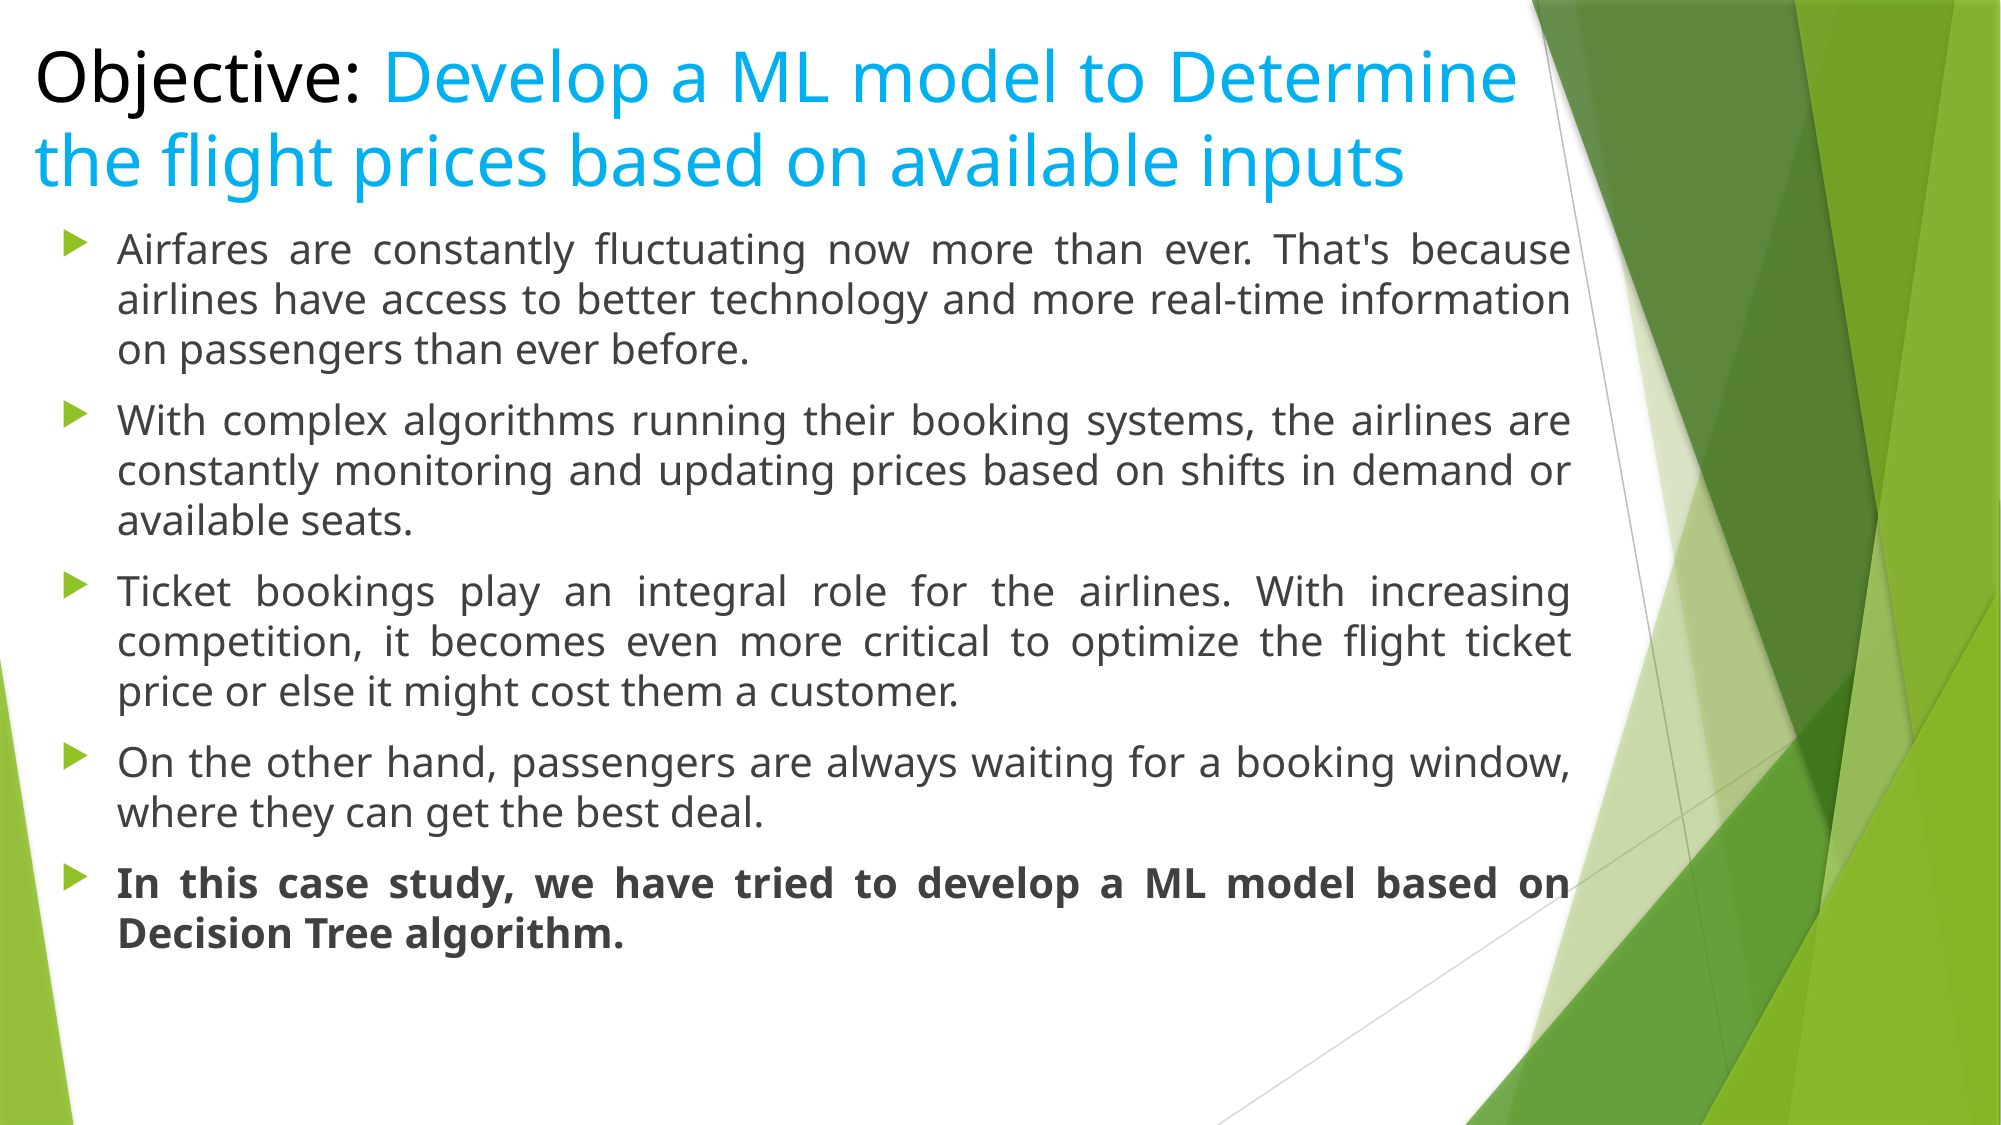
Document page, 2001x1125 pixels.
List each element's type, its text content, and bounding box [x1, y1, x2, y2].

title Objective: Develop a ML model to Determine the flight prices based on available inputs [19, 24, 1537, 216]
list Airfares are constantly fluctuating now more than ever. That's because airlines have access to better technology and more real-time information on passengers than ever before. With complex algorithms running their booking systems, the airlines are constantly monitoring and updating prices based on shifts in demand or available seats. Ticket bookings play an integral role for the airlines. With increasing competition, it becomes even more critical to optimize the flight ticket price or else it might cost them a customer. On the other hand, passengers are always waiting for a booking window, where they can get the best deal. In this case study, we have tried to develop a ML model based on Decision Tree algorithm. [45, 215, 1588, 1080]
